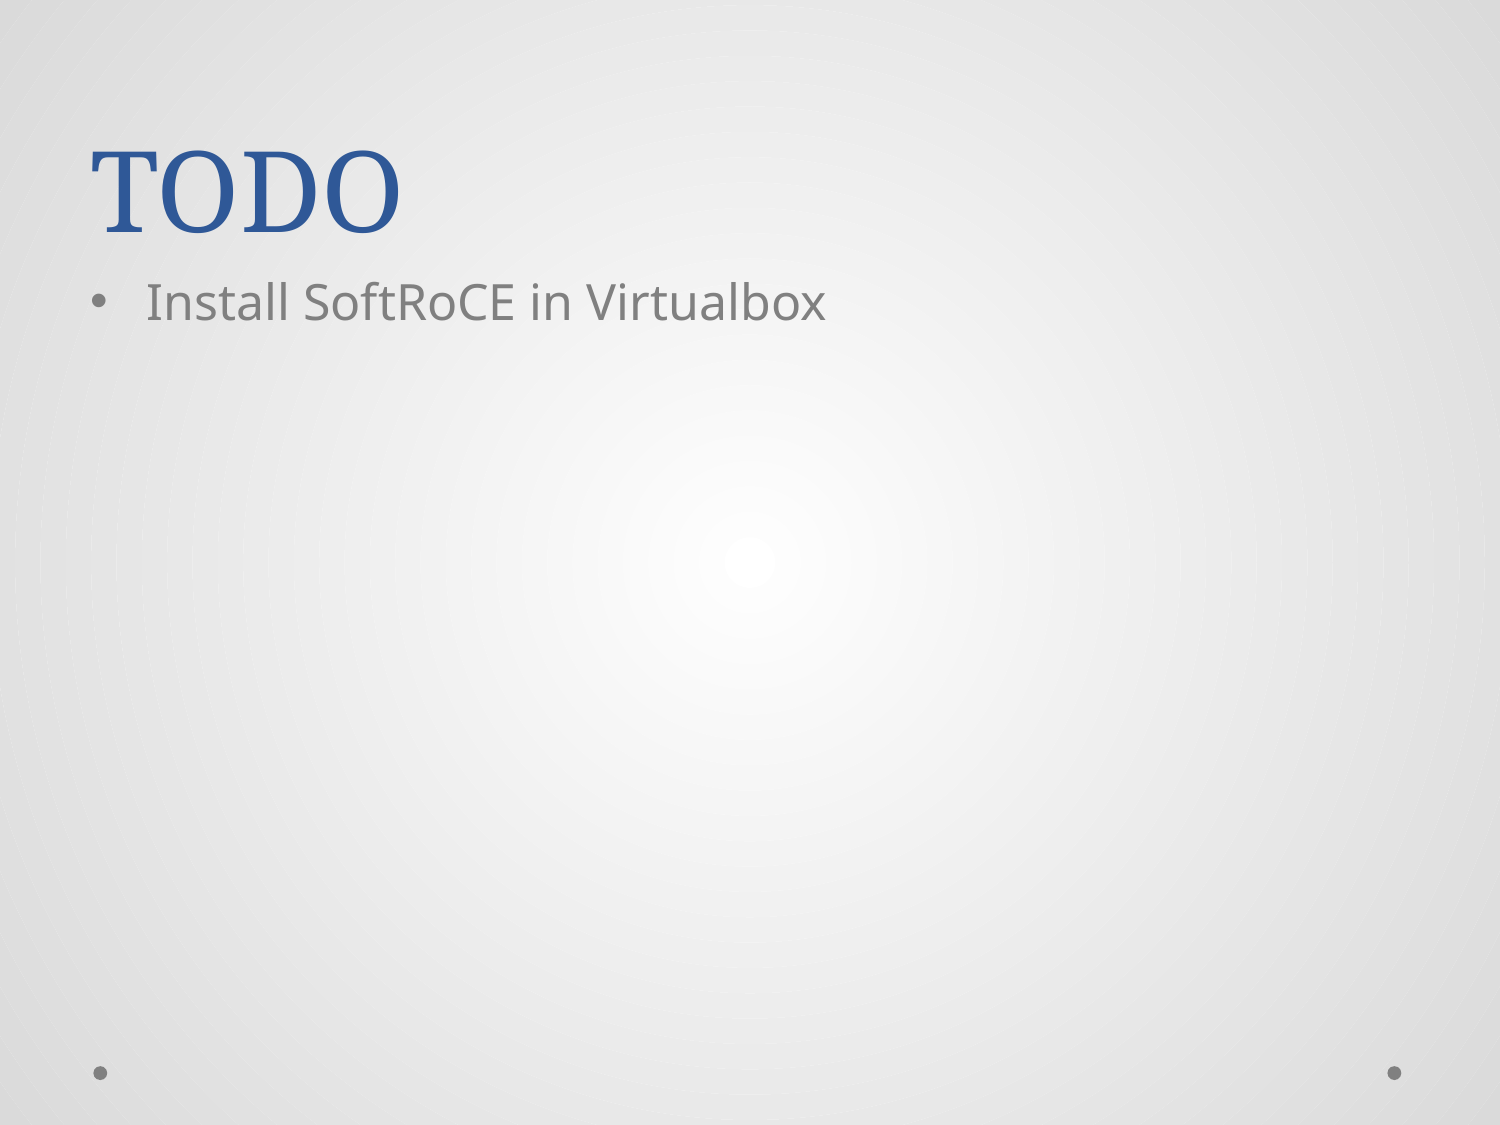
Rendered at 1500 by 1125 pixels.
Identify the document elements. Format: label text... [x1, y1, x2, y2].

title TODO [75, 0, 1425, 262]
list Install SoftRoCE in Virtualbox [75, 262, 1425, 1005]
